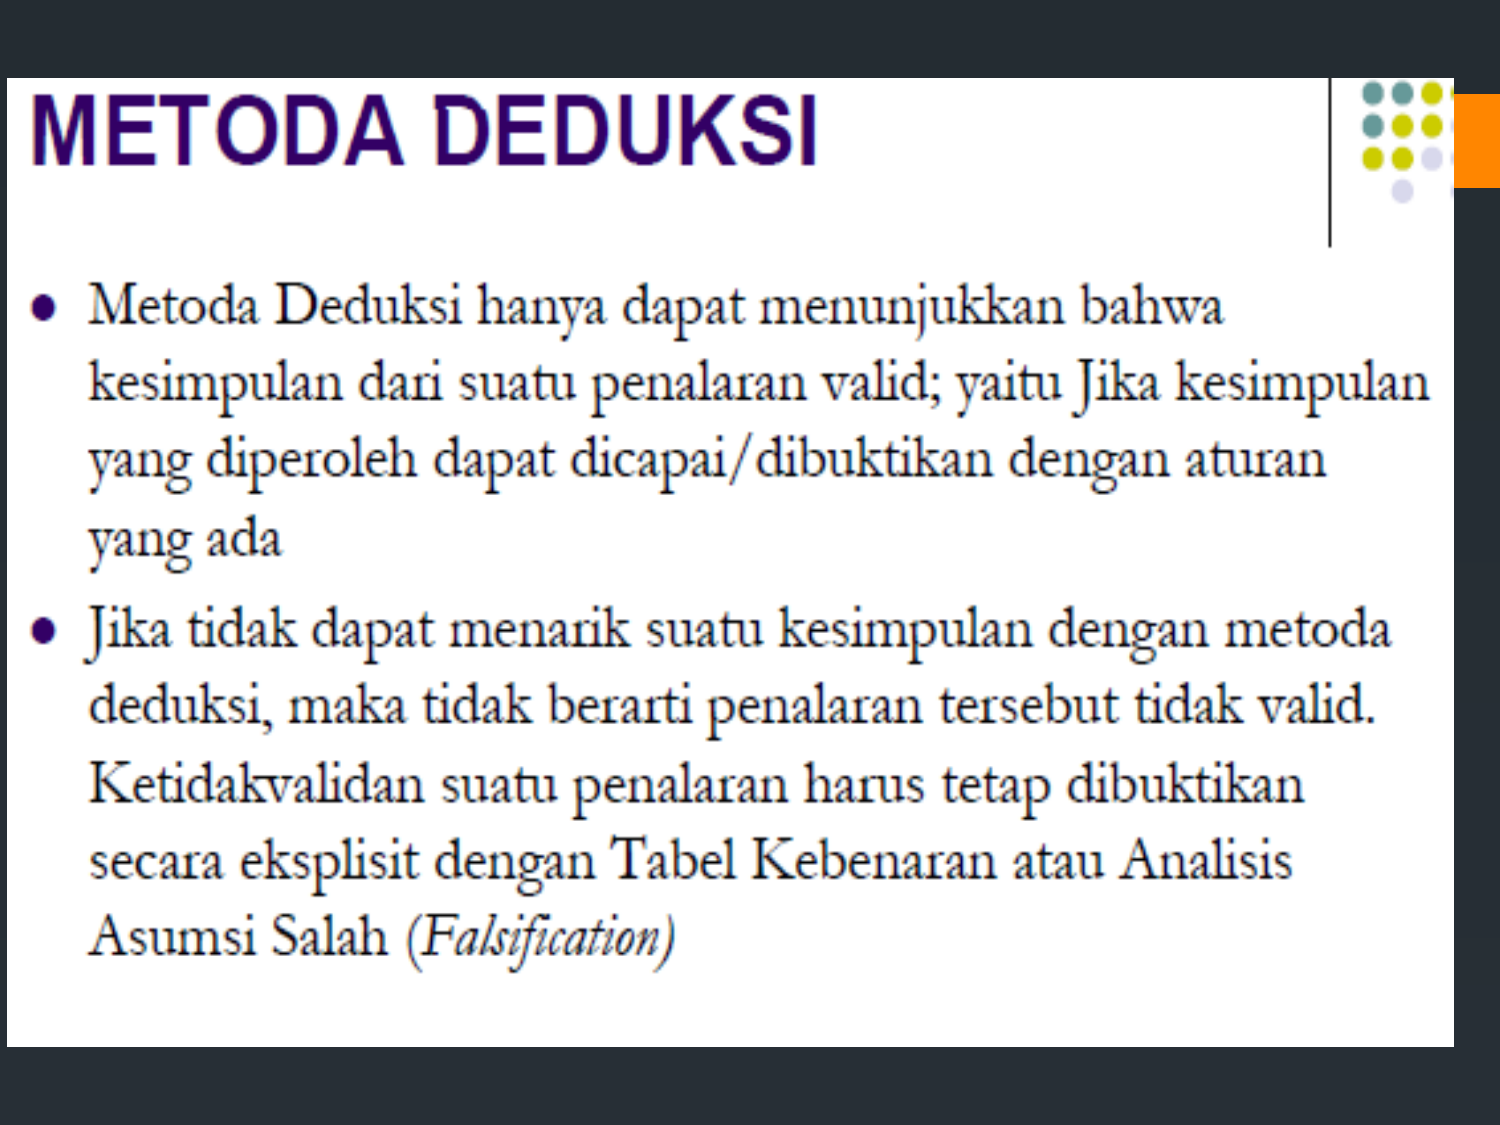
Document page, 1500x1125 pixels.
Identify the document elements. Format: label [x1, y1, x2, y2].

picture [6, 77, 1454, 1048]
